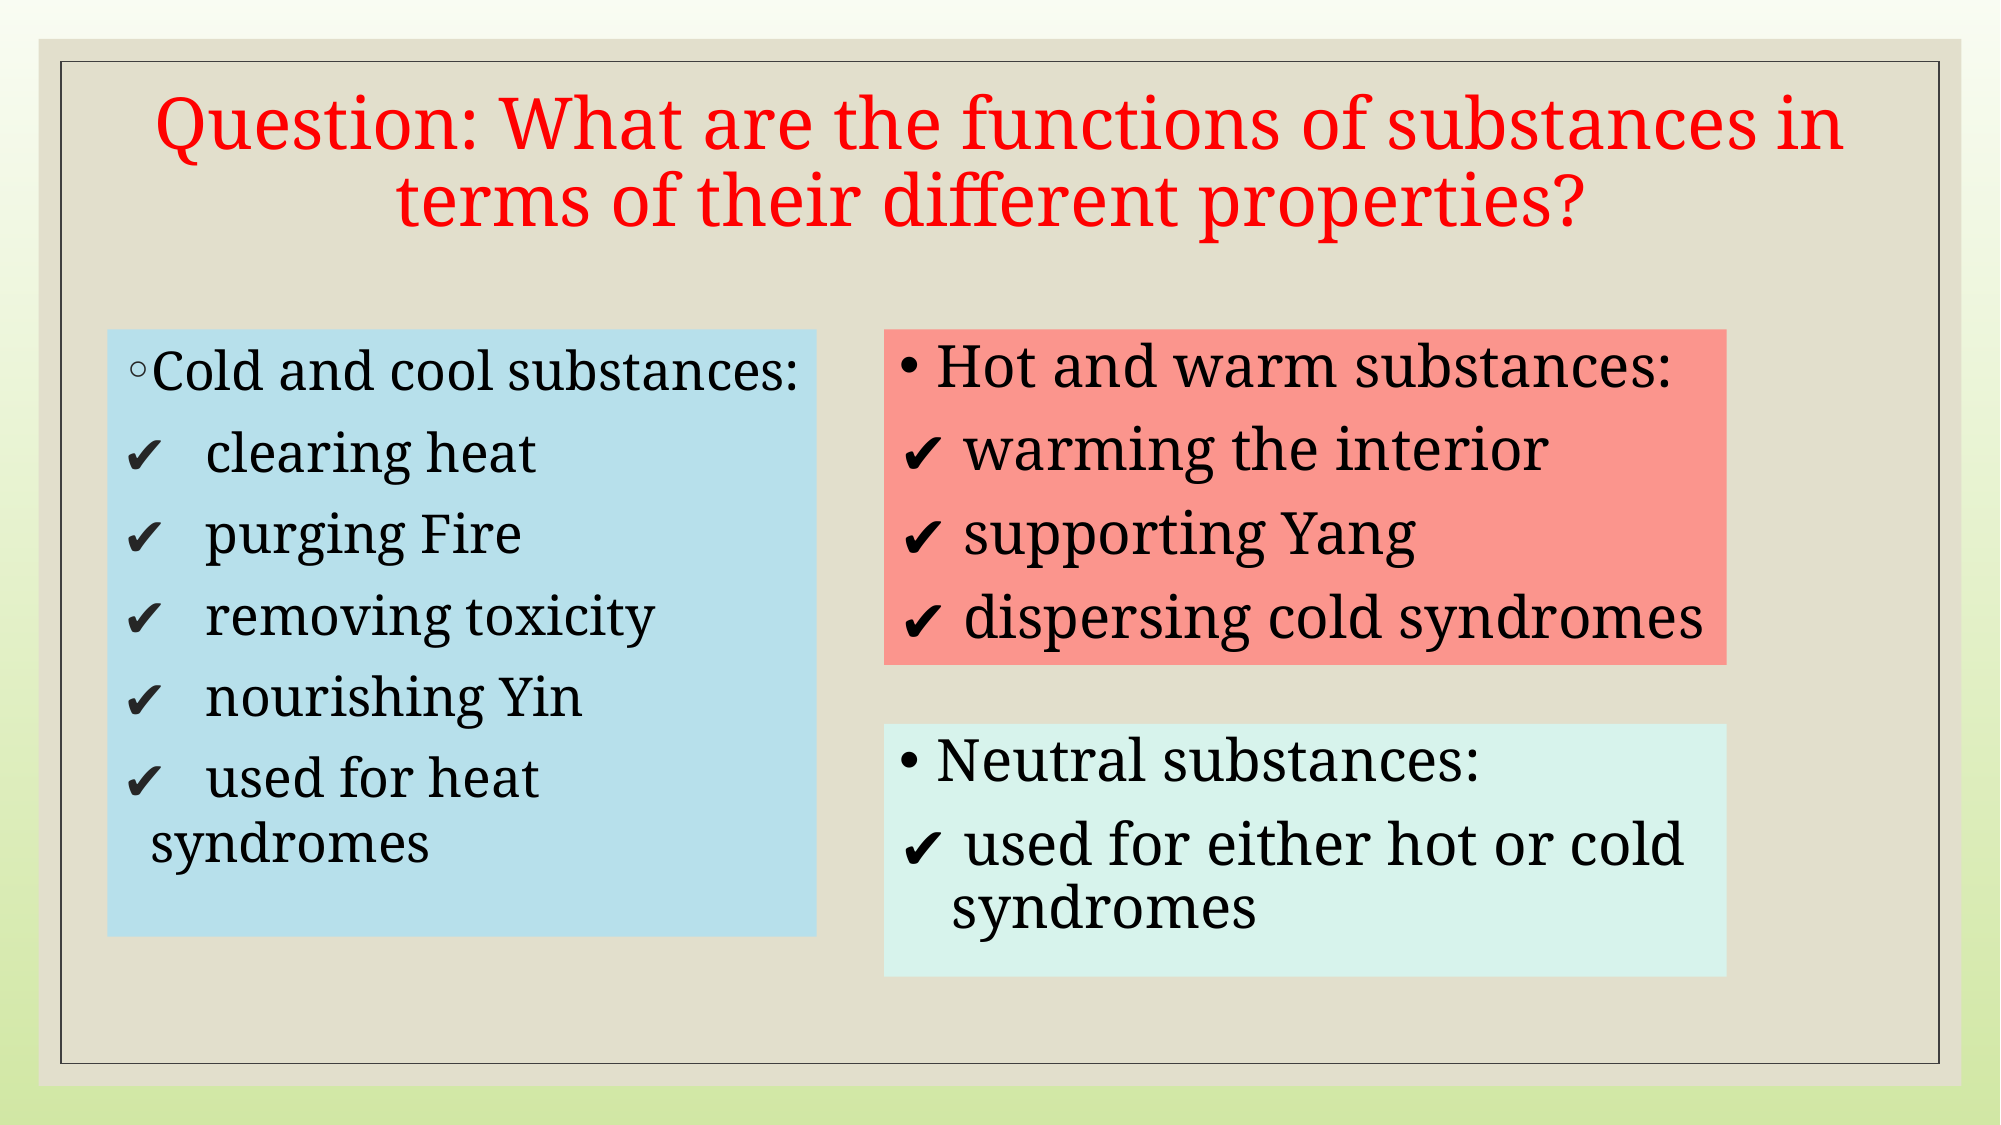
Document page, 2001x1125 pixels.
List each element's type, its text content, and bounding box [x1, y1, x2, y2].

text_box Hot and warm substances: warming the interior supporting Yang dispersing cold syndromes [884, 329, 1727, 665]
title Question: What are the functions of substances in terms of their different properties? [137, 56, 1863, 274]
list Cold and cool substances: clearing heat purging Fire removing toxicity nourishing Yin used for heat syndromes [107, 329, 817, 937]
text_box Neutral substances: used for either hot or cold syndromes [884, 723, 1727, 977]
